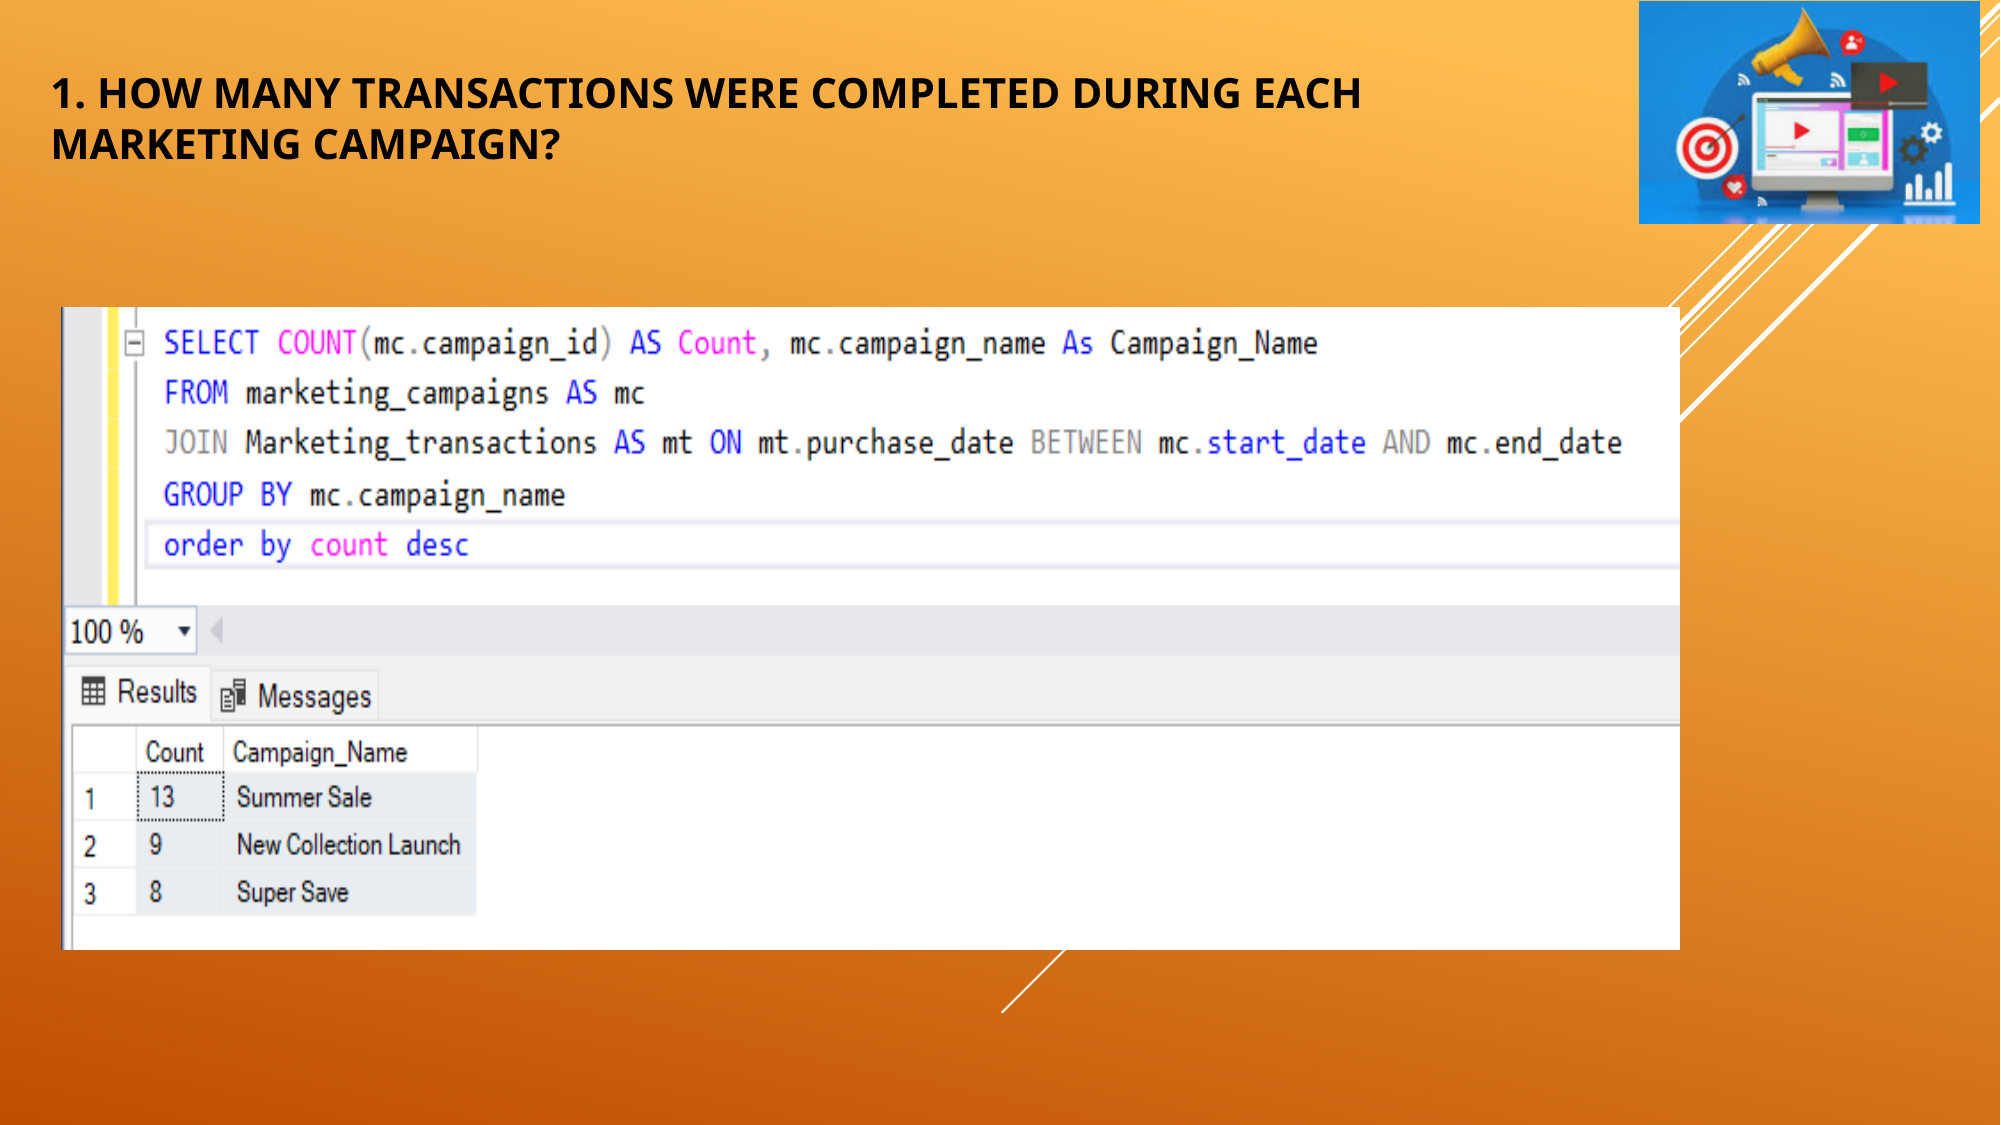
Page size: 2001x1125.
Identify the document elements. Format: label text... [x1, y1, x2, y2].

picture [1639, 1, 1980, 224]
picture [61, 307, 1681, 951]
title 1. How many transactions were completed during each marketing campaign? [35, 26, 1621, 175]
